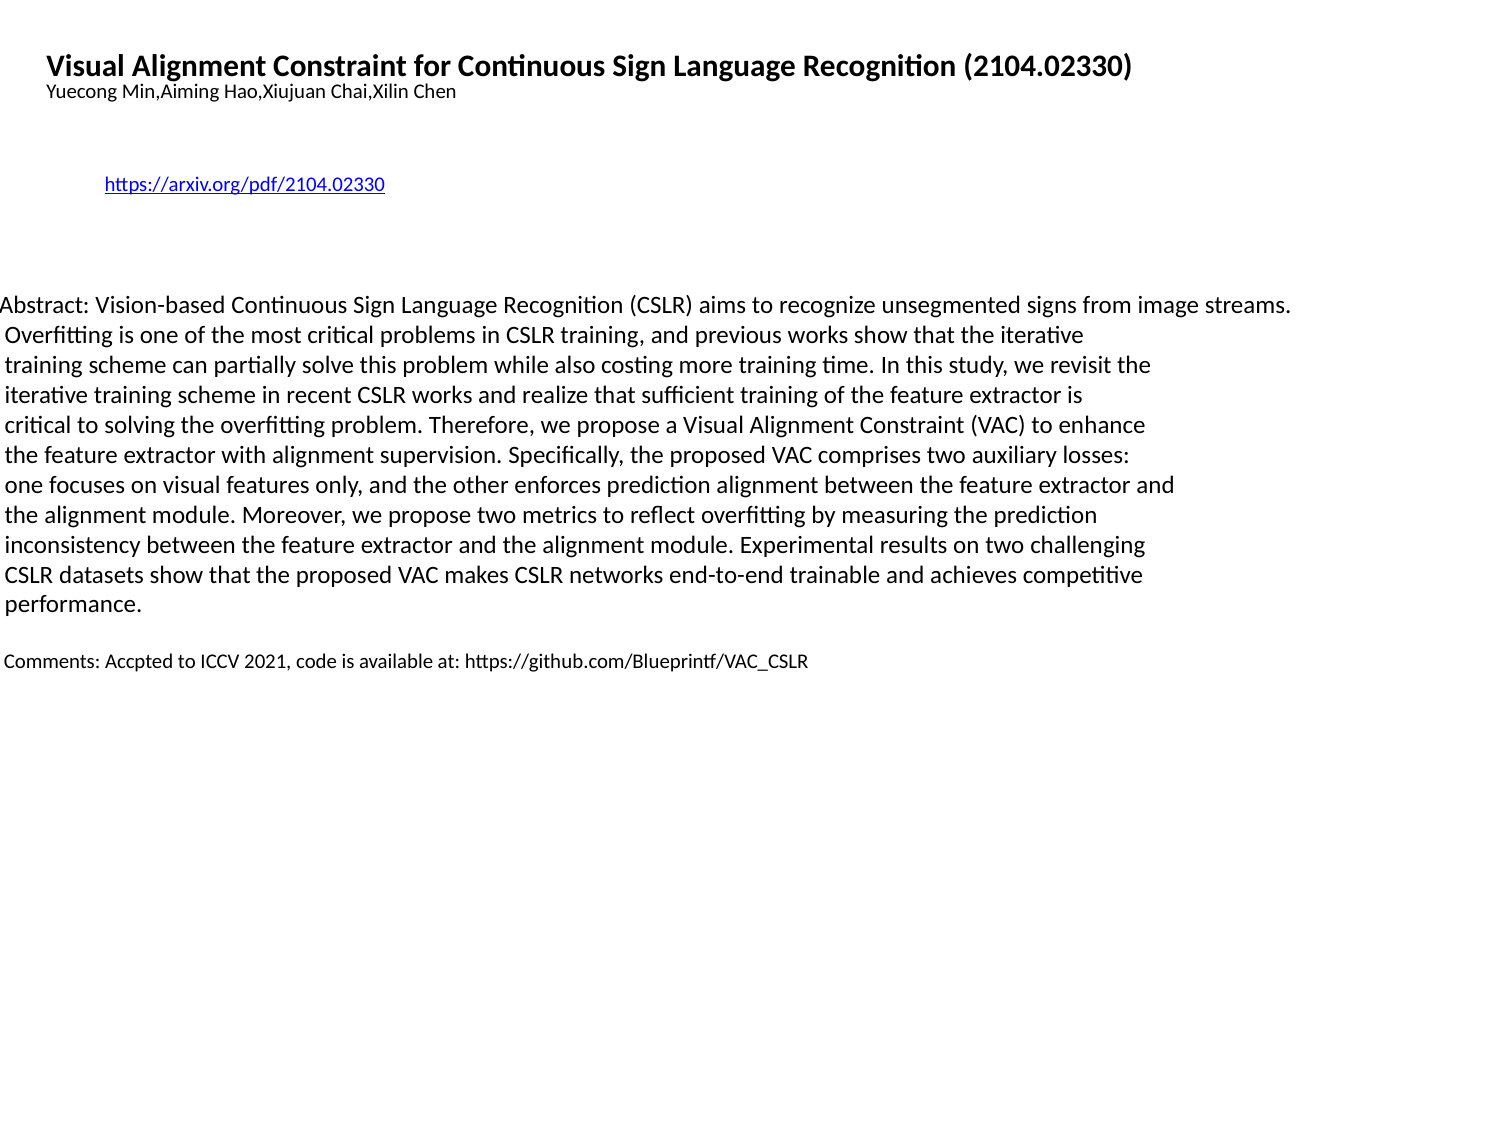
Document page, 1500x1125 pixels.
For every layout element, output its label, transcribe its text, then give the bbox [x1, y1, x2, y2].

text_box Abstract: Vision-based Continuous Sign Language Recognition (CSLR) aims to recognize unsegmented signs from image streams. Overfitting is one of the most critical problems in CSLR training, and previous works show that the iterative training scheme can partially solve this problem while also costing more training time. In this study, we revisit the iterative training scheme in recent CSLR works and realize that sufficient training of the feature extractor is critical to solving the overfitting problem. Therefore, we propose a Visual Alignment Constraint (VAC) to enhance the feature extractor with alignment supervision. Specifically, the proposed VAC comprises two auxiliary losses: one focuses on visual features only, and the other enforces prediction alignment between the feature extractor and the alignment module. Moreover, we propose two metrics to reflect overfitting by measuring the prediction inconsistency between the feature extractor and the alignment module. Experimental results on two challenging CSLR datasets show that the proposed VAC makes CSLR networks end-to-end trainable and achieves competitive performance. Comments: Accpted to ICCV 2021, code is available at: https://github.com/Blueprintf/VAC_CSLR [0, 236, 1315, 681]
text_box https://arxiv.org/pdf/2104.02330 [89, 118, 401, 203]
text_box Visual Alignment Constraint for Continuous Sign Language Recognition (2104.02330) Yuecong Min,Aiming Hao,Xiujuan Chai,Xilin Chen [31, 0, 1150, 110]
